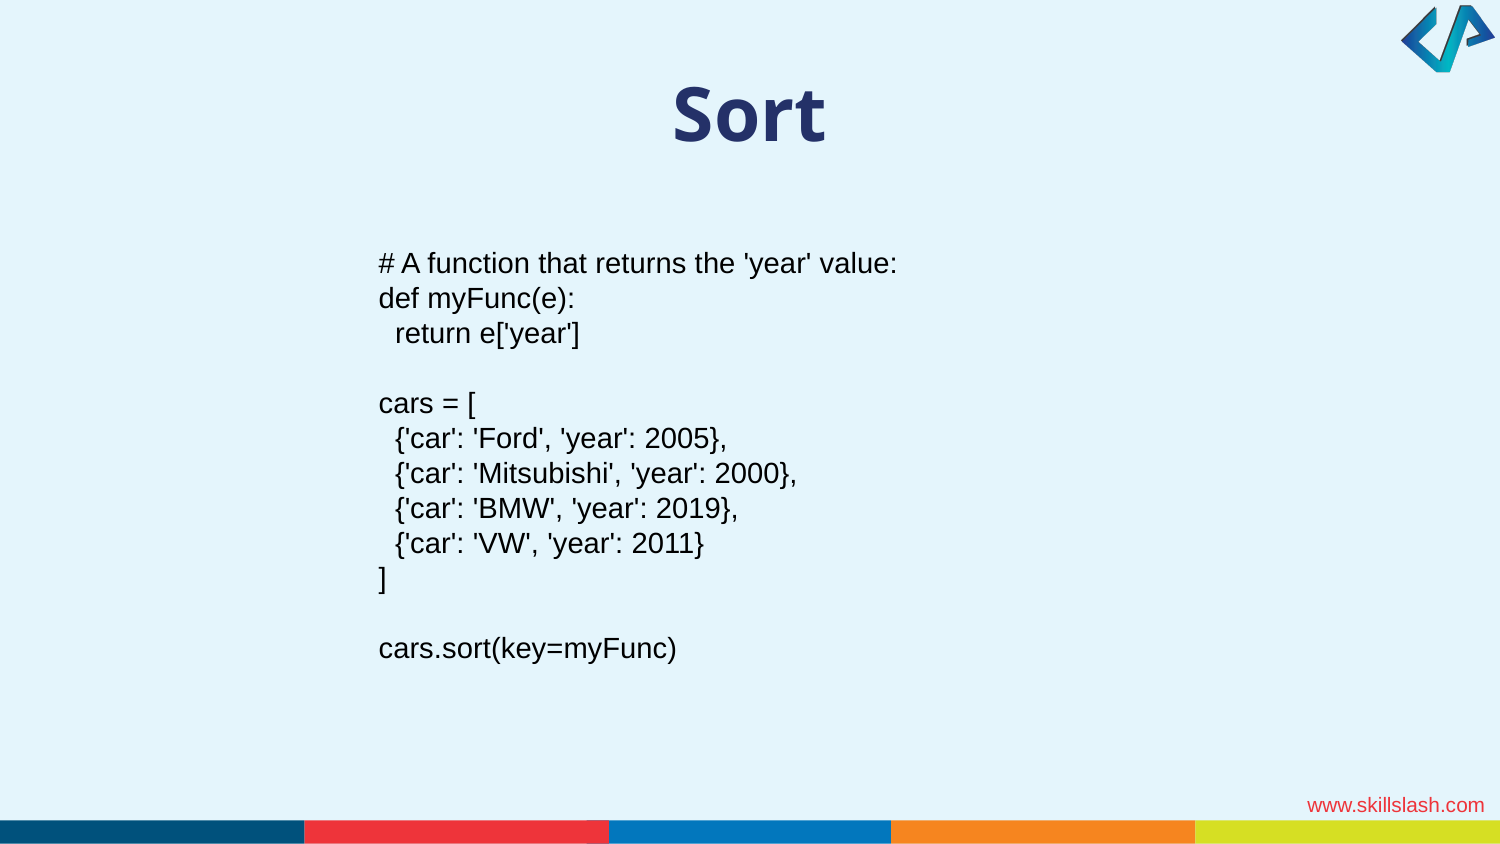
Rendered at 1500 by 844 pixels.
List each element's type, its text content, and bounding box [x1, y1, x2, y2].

picture [1397, 0, 1500, 77]
text_box www.skillslash.com [1018, 776, 1500, 819]
text_box # A function that returns the 'year' value: def myFunc(e): return e['year'] cars = [ {'car': 'Ford', 'year': 2005}, {'car': 'Mitsubishi', 'year': 2000}, {'car': 'BMW', 'year': 2019}, {'car': 'VW', 'year': 2011} ] cars.sort(key=myFunc) [363, 237, 1114, 672]
text_box Sort [81, 107, 1419, 206]
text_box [0, 820, 1500, 844]
